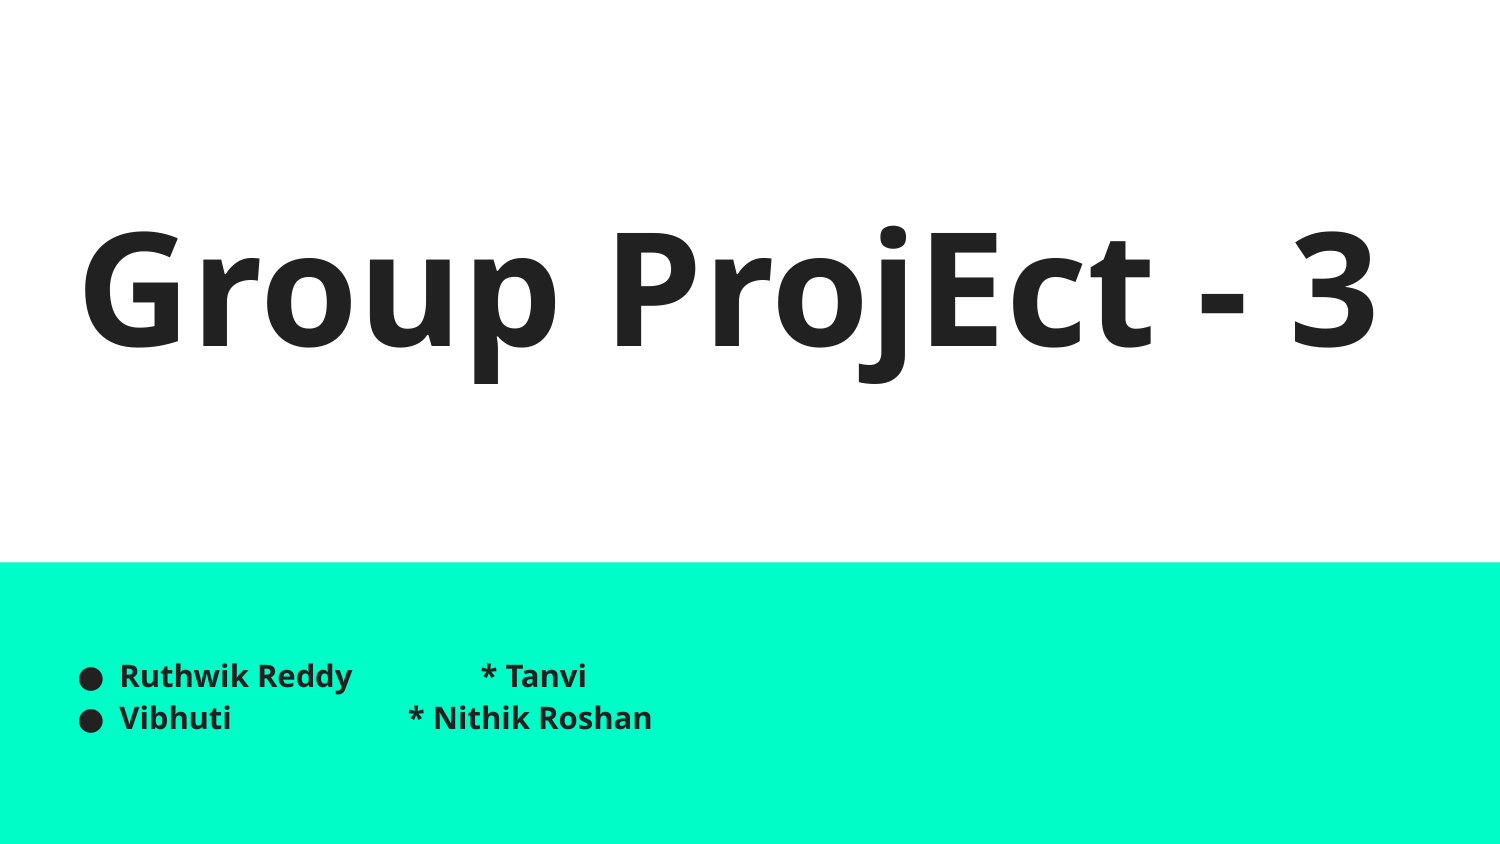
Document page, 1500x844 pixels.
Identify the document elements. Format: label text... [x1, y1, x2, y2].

subtitle Ruthwik Reddy * Tanvi Vibhuti * Nithik Roshan [51, 638, 1449, 755]
title Group ProjEct - 3 [51, 64, 1449, 506]
